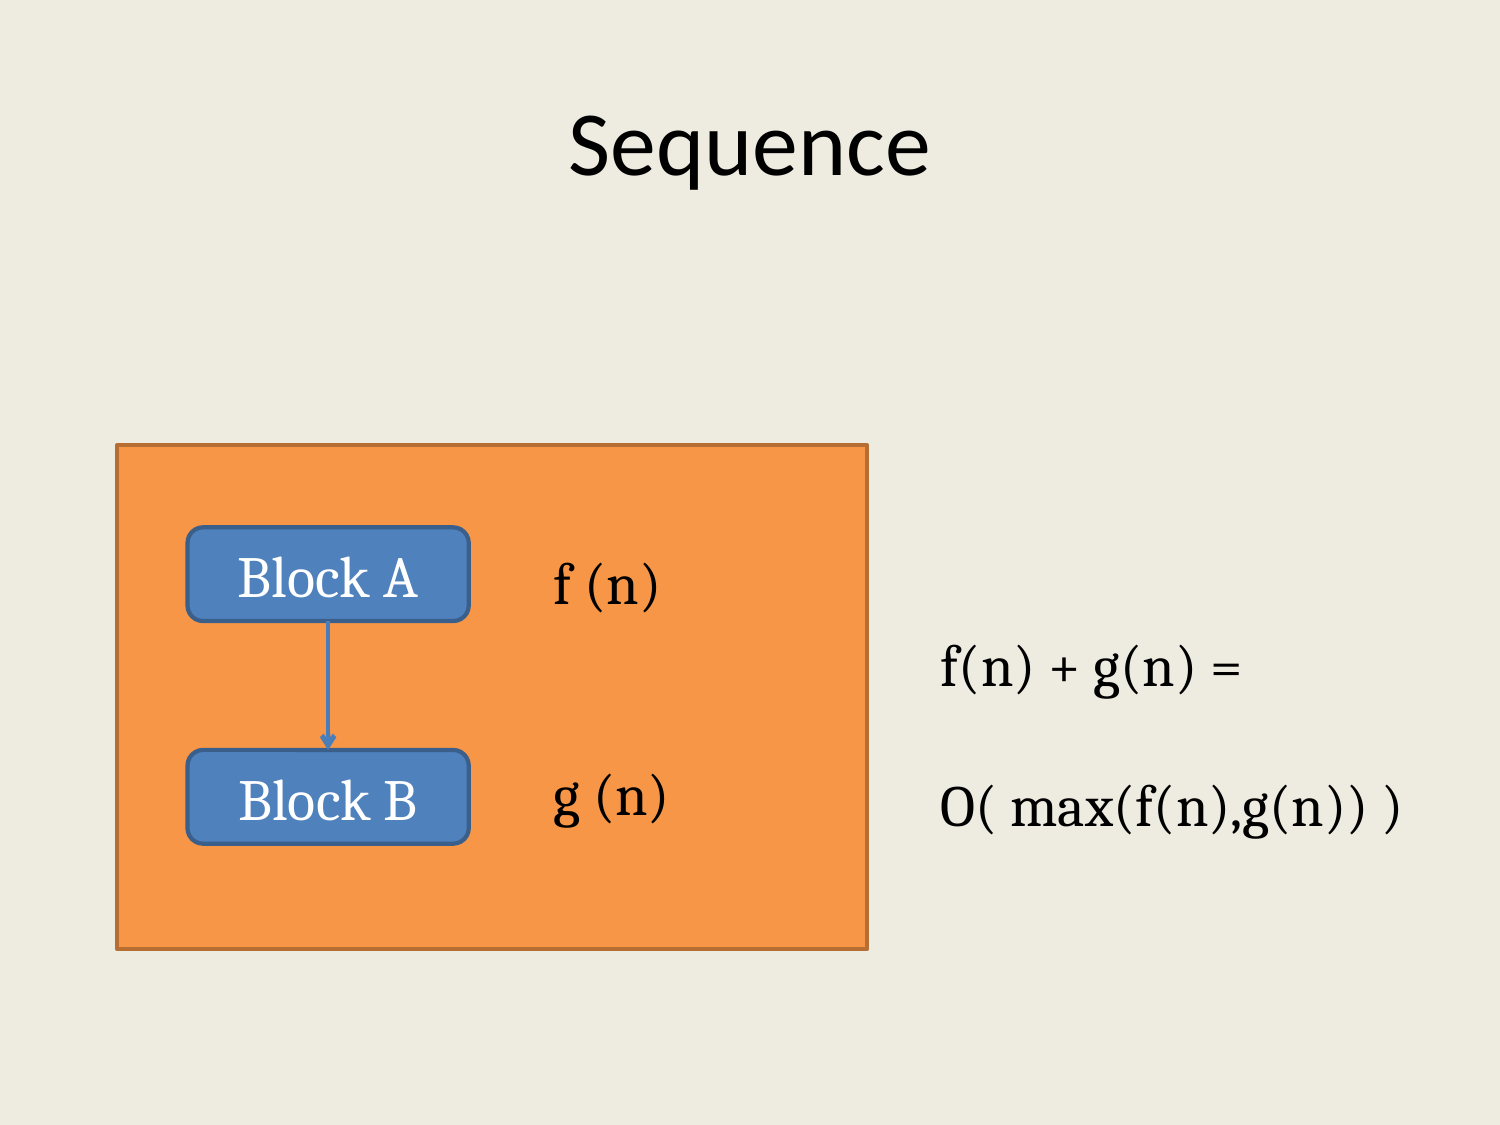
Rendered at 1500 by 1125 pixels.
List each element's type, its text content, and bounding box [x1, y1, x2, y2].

text_box Block A [185, 525, 471, 624]
title Sequence [75, 45, 1425, 233]
text_box [115, 443, 869, 951]
text_box f(n) + g(n) = O( max(f(n),g(n)) ) [925, 621, 1442, 846]
text_box Block B [185, 747, 471, 846]
text_box f (n) [539, 539, 774, 624]
text_box g (n) [539, 750, 774, 835]
